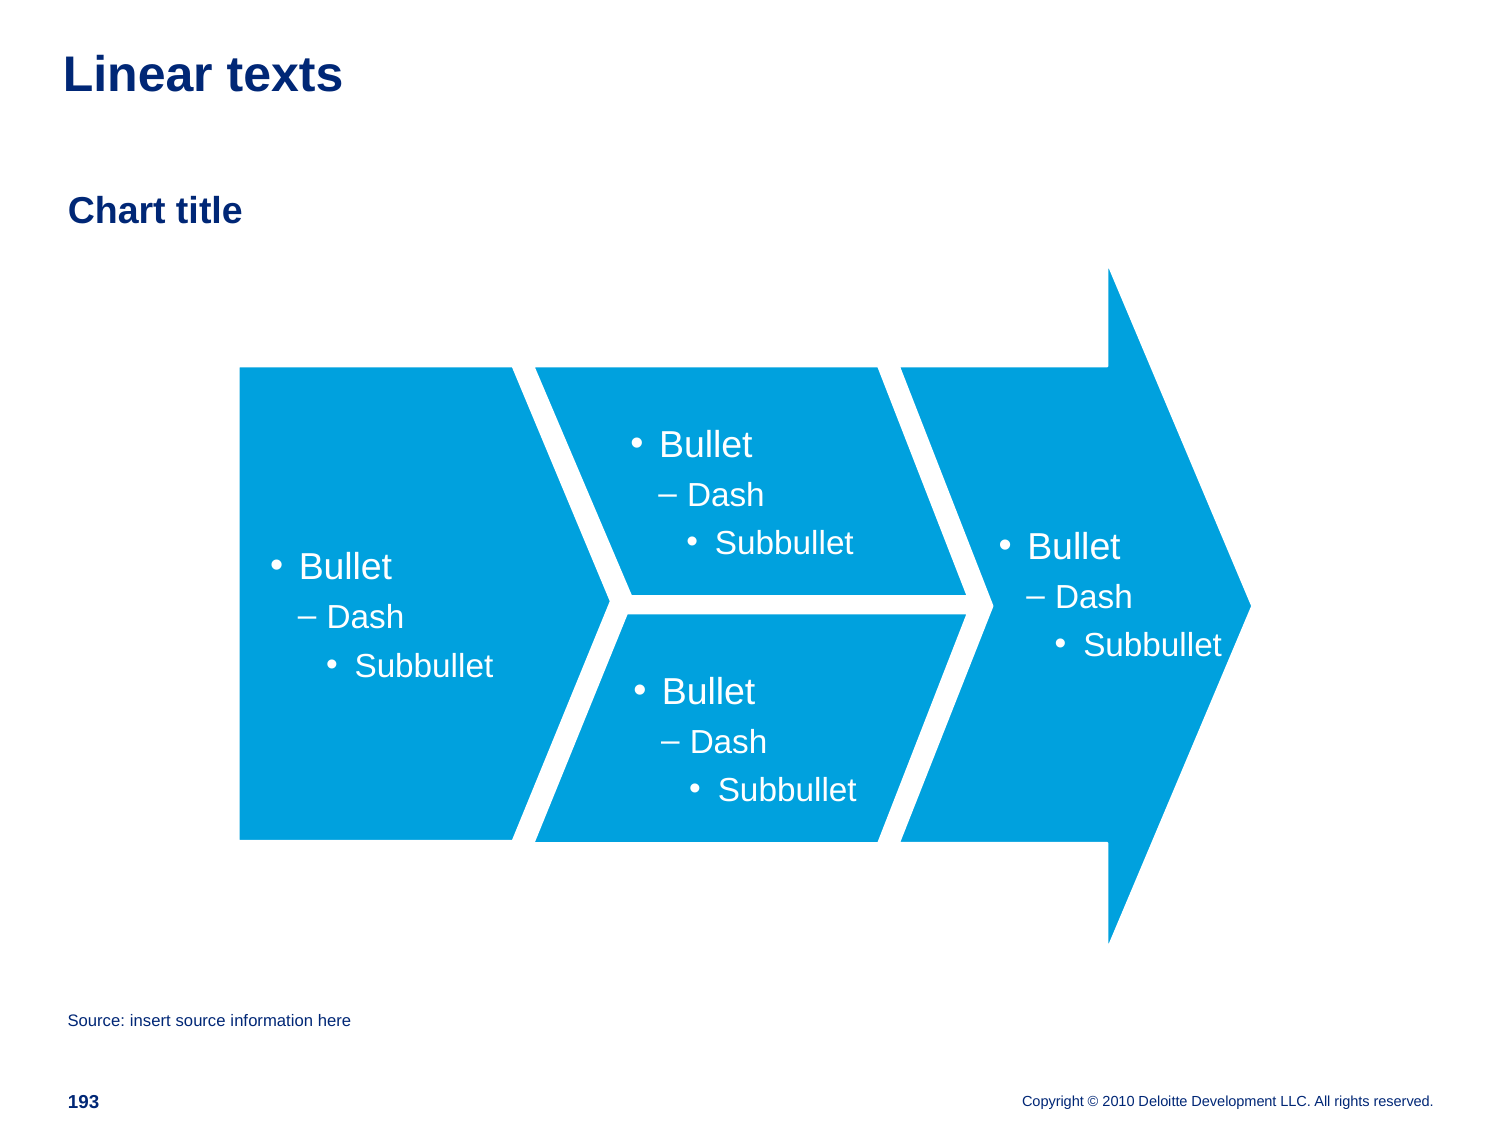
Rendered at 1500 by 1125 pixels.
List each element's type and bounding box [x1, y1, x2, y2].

text_box [533, 366, 968, 597]
text_box [898, 262, 1228, 951]
text_box [67, 185, 389, 231]
list [630, 419, 886, 563]
list [998, 521, 1253, 665]
list [633, 666, 889, 810]
text_box [533, 613, 968, 844]
list [270, 542, 526, 686]
text_box [67, 1009, 723, 1031]
text_box [238, 366, 611, 841]
title [63, 47, 1437, 145]
